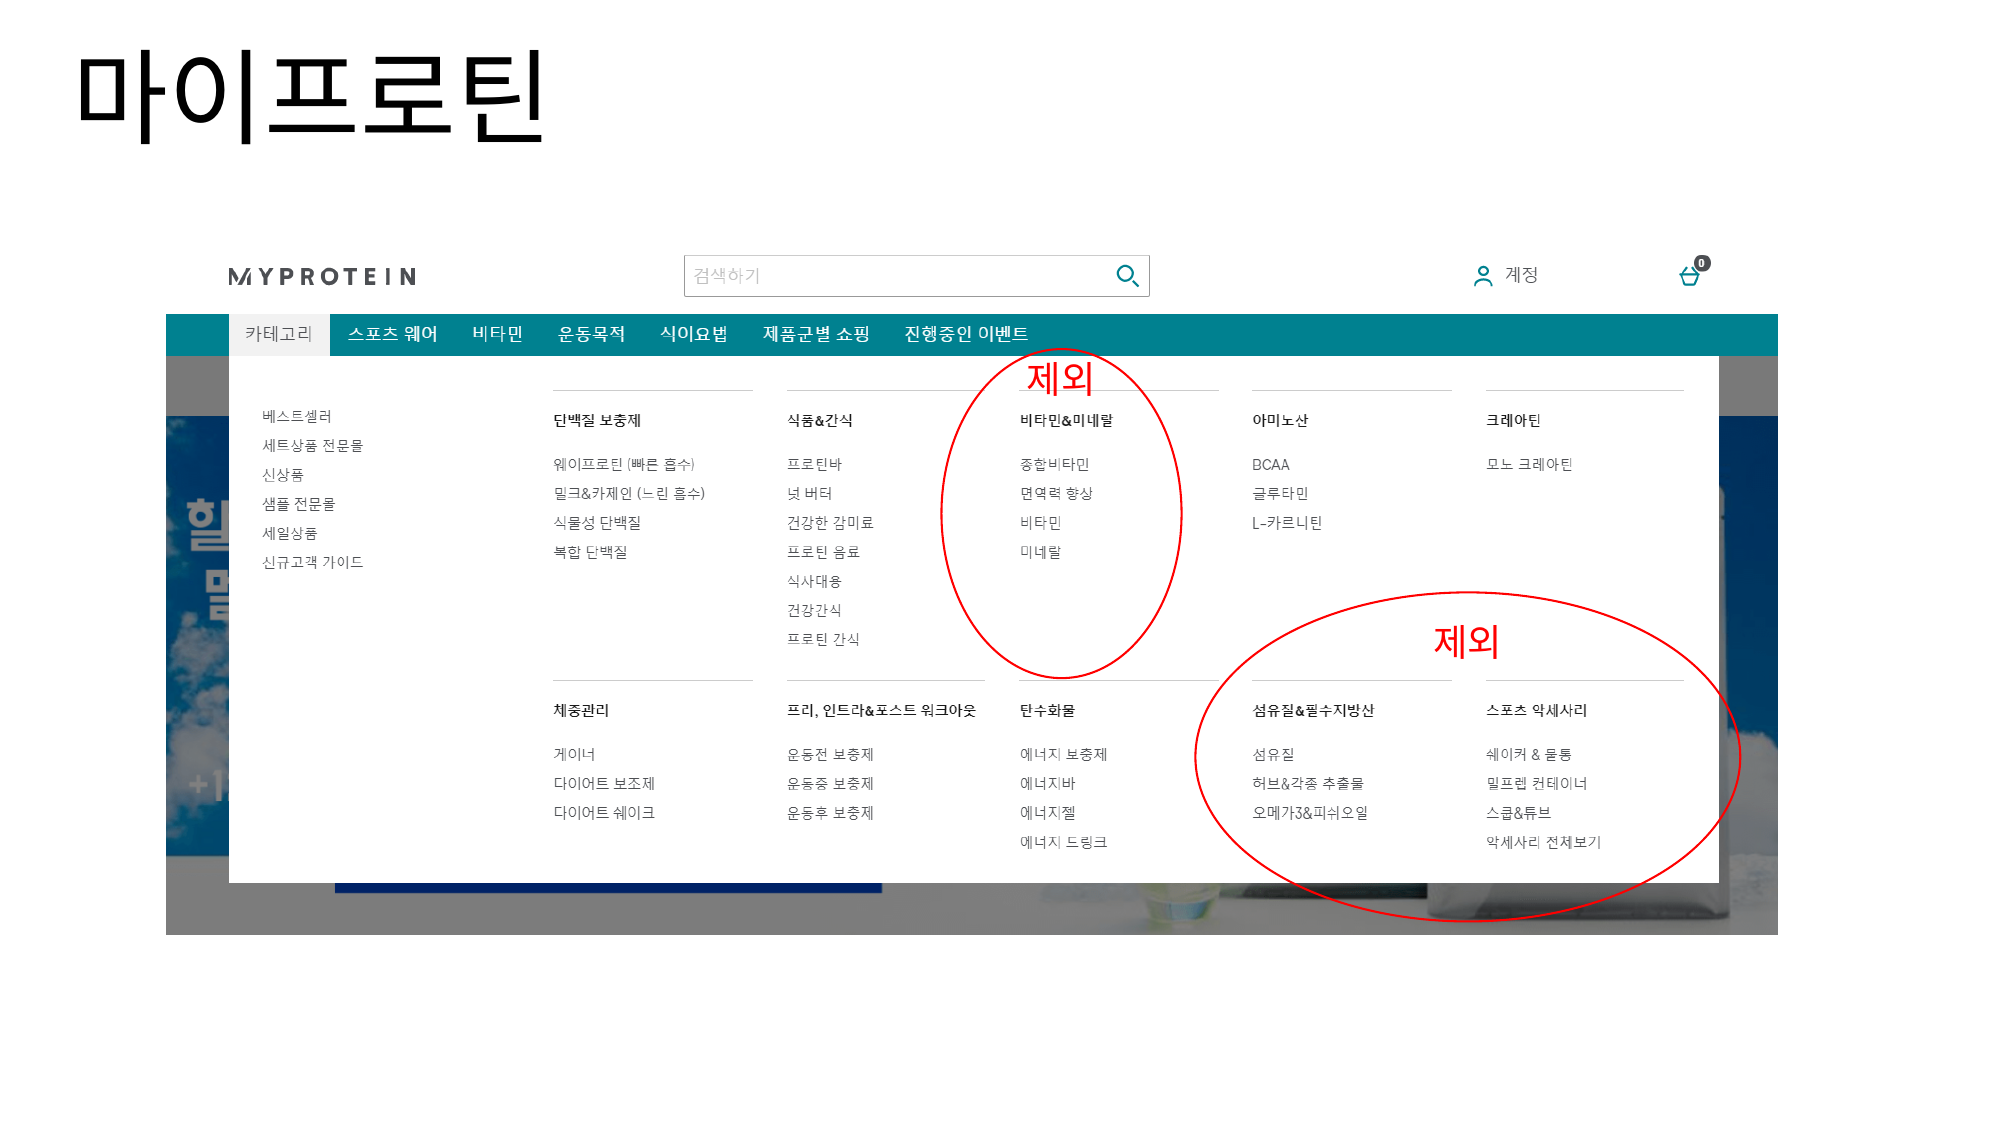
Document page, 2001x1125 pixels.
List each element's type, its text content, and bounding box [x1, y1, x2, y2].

text_box 마이프로틴 [57, 24, 568, 165]
picture [166, 239, 1778, 935]
